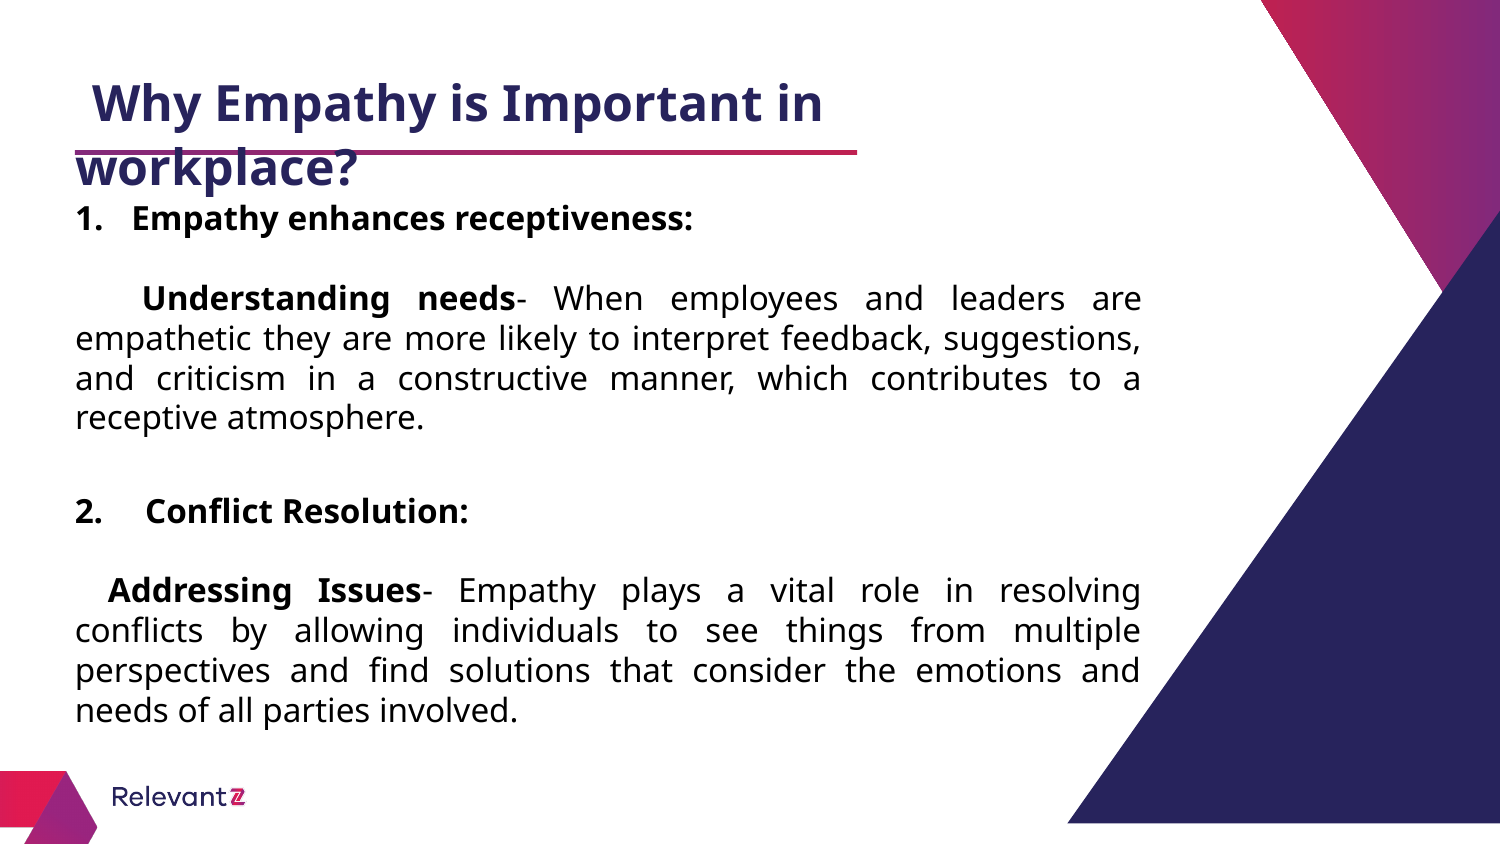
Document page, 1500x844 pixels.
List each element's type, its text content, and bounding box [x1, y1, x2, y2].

title Why Empathy is Important in workplace? [75, 55, 1021, 156]
picture [109, 782, 250, 810]
text_box Empathy enhances receptiveness: Understanding needs- When employees and leaders are empathetic they are more likely to interpret feedback, suggestions, and criticism in a constructive manner, which contributes to a receptive atmosphere. [60, 189, 1159, 445]
text_box 2. Conflict Resolution: Addressing Issues- Empathy plays a vital role in resolving conflicts by allowing individuals to see things from multiple perspectives and find solutions that consider the emotions and needs of all parties involved. [59, 442, 1158, 772]
picture [0, 769, 101, 844]
